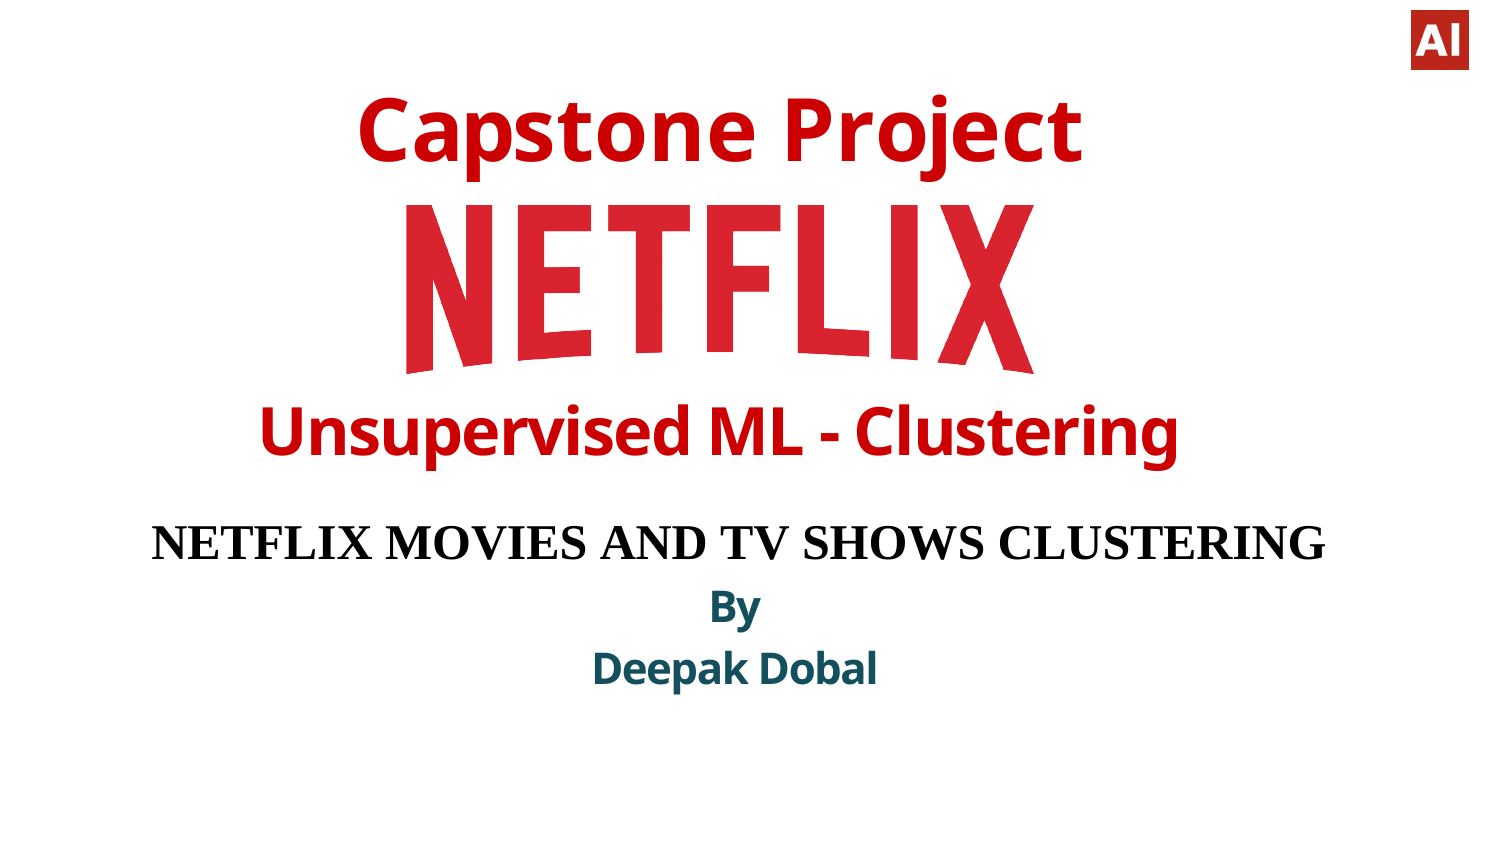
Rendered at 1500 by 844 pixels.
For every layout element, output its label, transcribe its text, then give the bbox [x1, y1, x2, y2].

picture [324, 123, 1116, 456]
title Capstone Project Unsupervised ML - Clustering [99, 71, 1338, 469]
text_box NETFLIX MOVIES AND TV SHOWS CLUSTERING By Deepak Dobal [149, 496, 1329, 693]
picture [1411, 10, 1469, 70]
